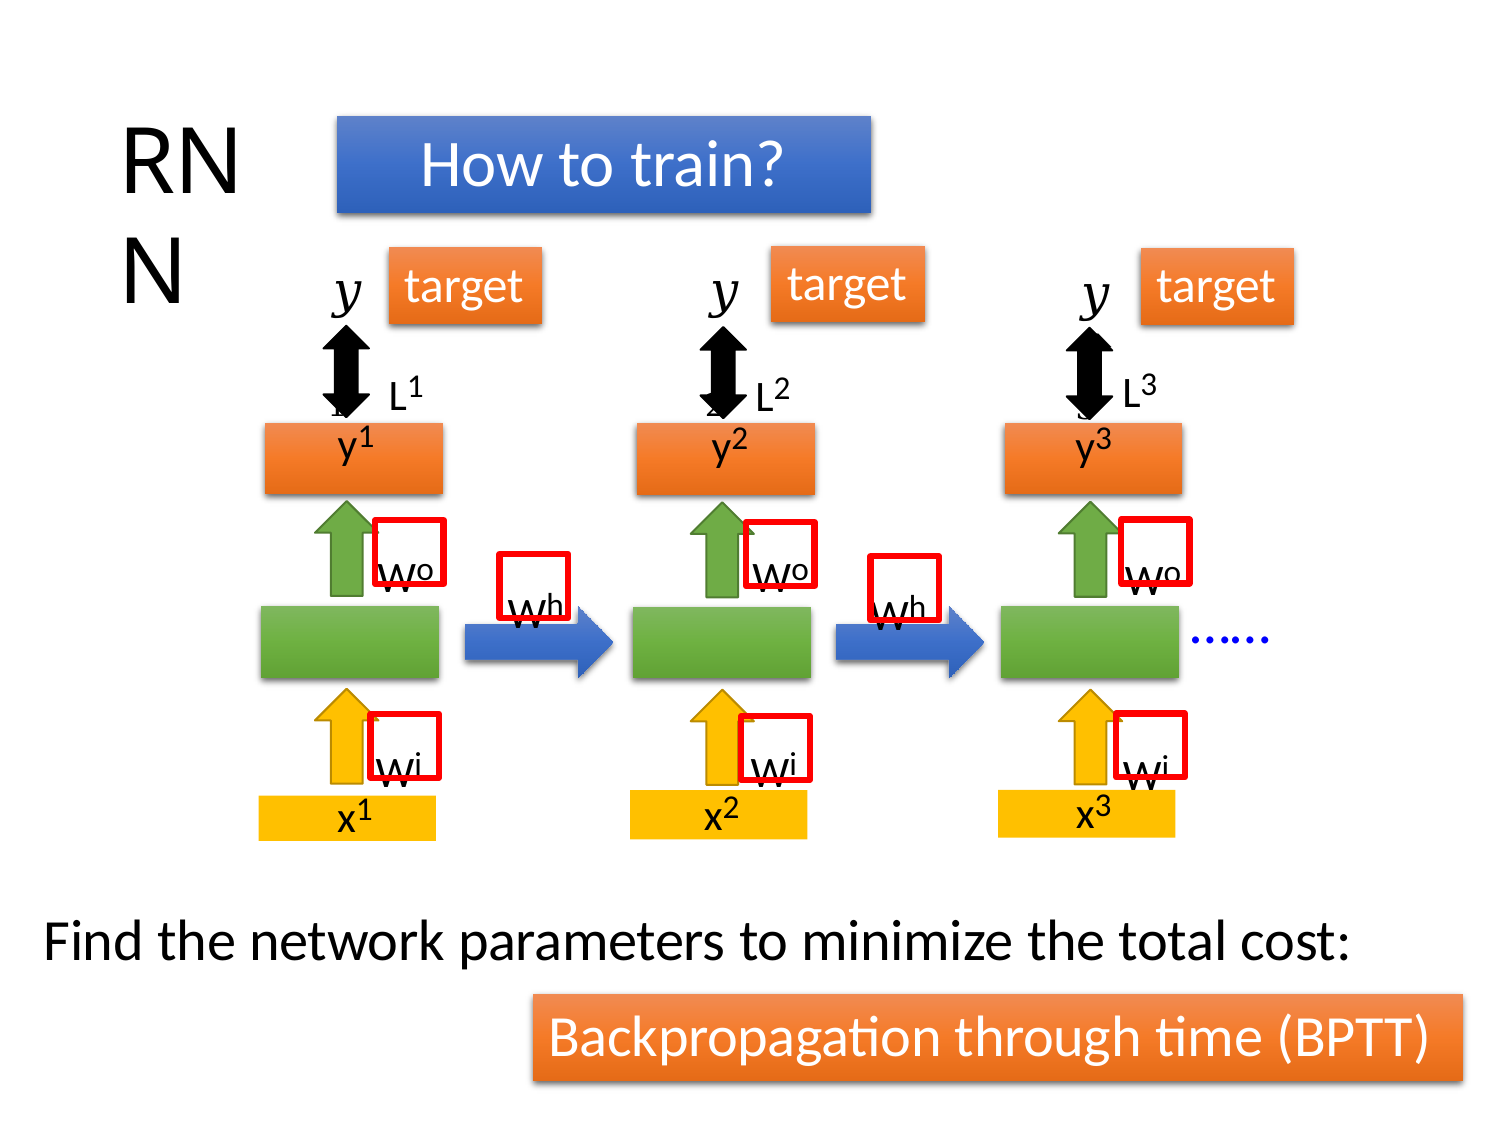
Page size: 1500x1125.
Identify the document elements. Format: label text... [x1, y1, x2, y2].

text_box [503, 977, 1484, 1121]
text_box Wi [369, 793, 435, 797]
title RNN [116, 100, 286, 323]
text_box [746, 231, 949, 358]
text_box Wi [1116, 793, 1182, 799]
text_box x1 [258, 795, 436, 841]
text_box …… [1196, 583, 1274, 656]
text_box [364, 233, 566, 359]
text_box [456, 500, 1124, 787]
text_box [253, 417, 1191, 785]
text_box 𝑦^3 [1119, 368, 1134, 416]
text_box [1115, 234, 1318, 360]
text_box x3 [998, 795, 1176, 838]
text_box L3 [1134, 368, 1167, 416]
text_box Find the network parameters to minimize the total cost: [41, 899, 1367, 972]
text_box x2 [630, 795, 808, 840]
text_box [322, 97, 1114, 421]
